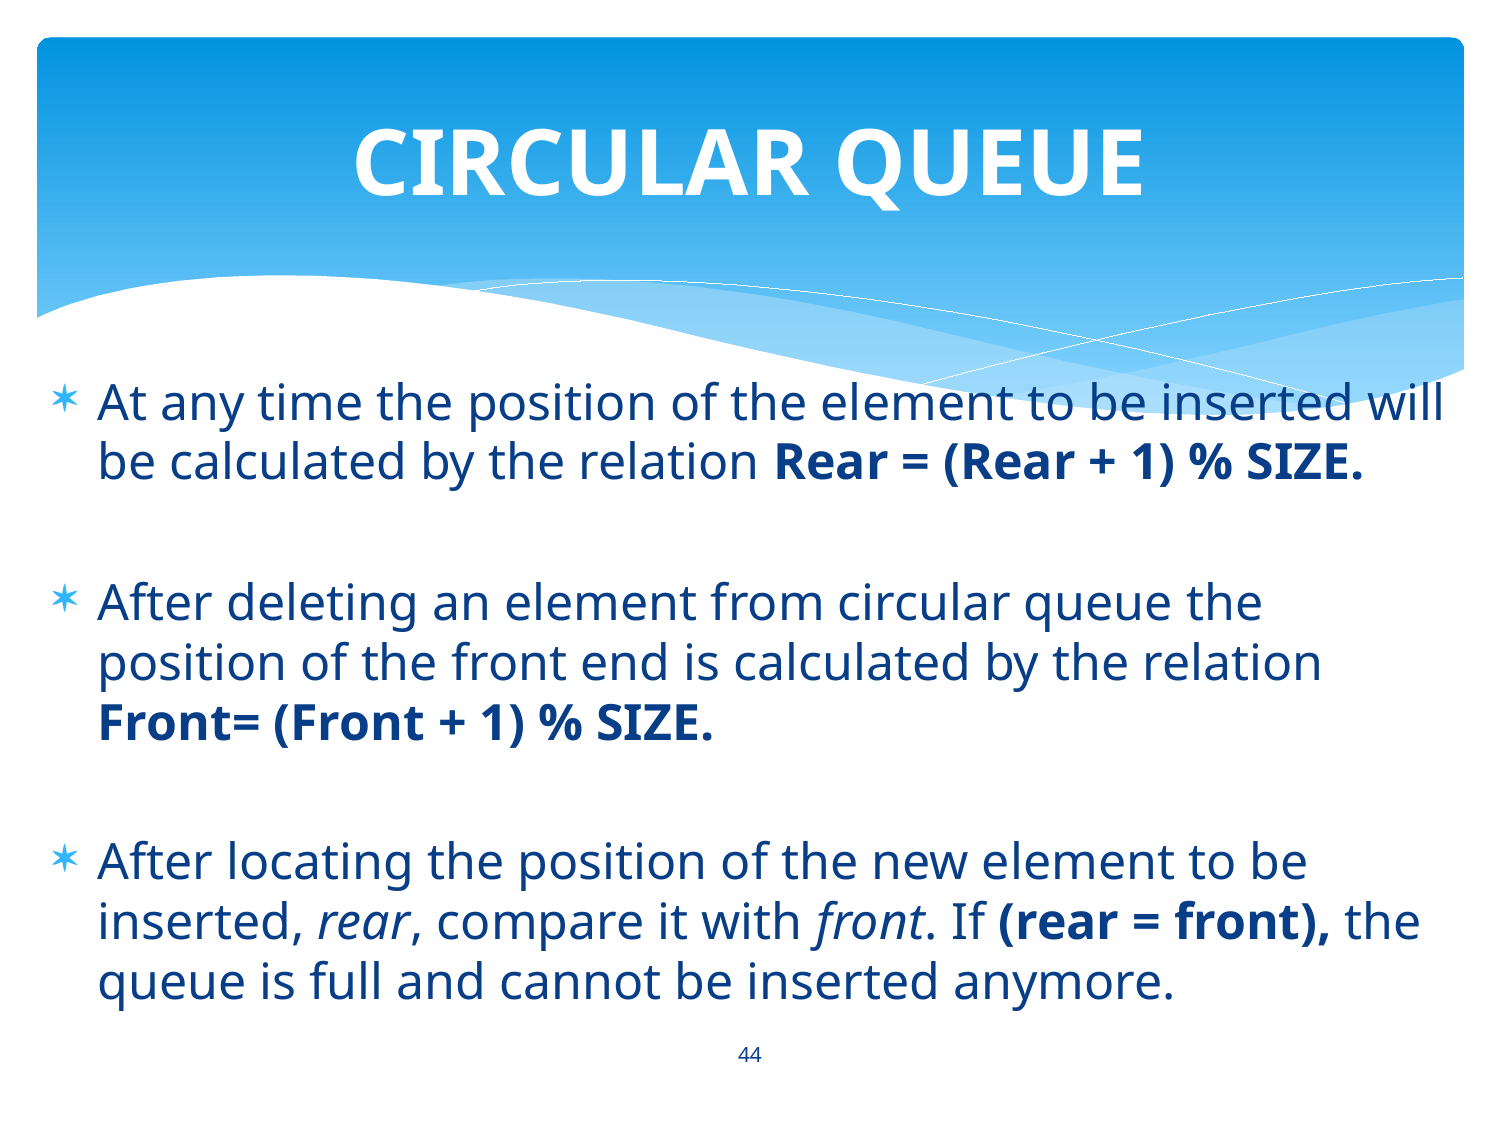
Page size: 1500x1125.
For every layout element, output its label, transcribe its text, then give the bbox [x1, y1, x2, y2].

list At any time the position of the element to be inserted will be calculated by the relation Rear = (Rear + 1) % SIZE. After deleting an element from circular queue the position of the front end is calculated by the relation Front= (Front + 1) % SIZE. After locating the position of the new element to be inserted, rear, compare it with front. If (rear = front), the queue is full and cannot be inserted anymore. [37, 362, 1463, 1100]
title CIRCULAR QUEUE [75, 55, 1425, 261]
